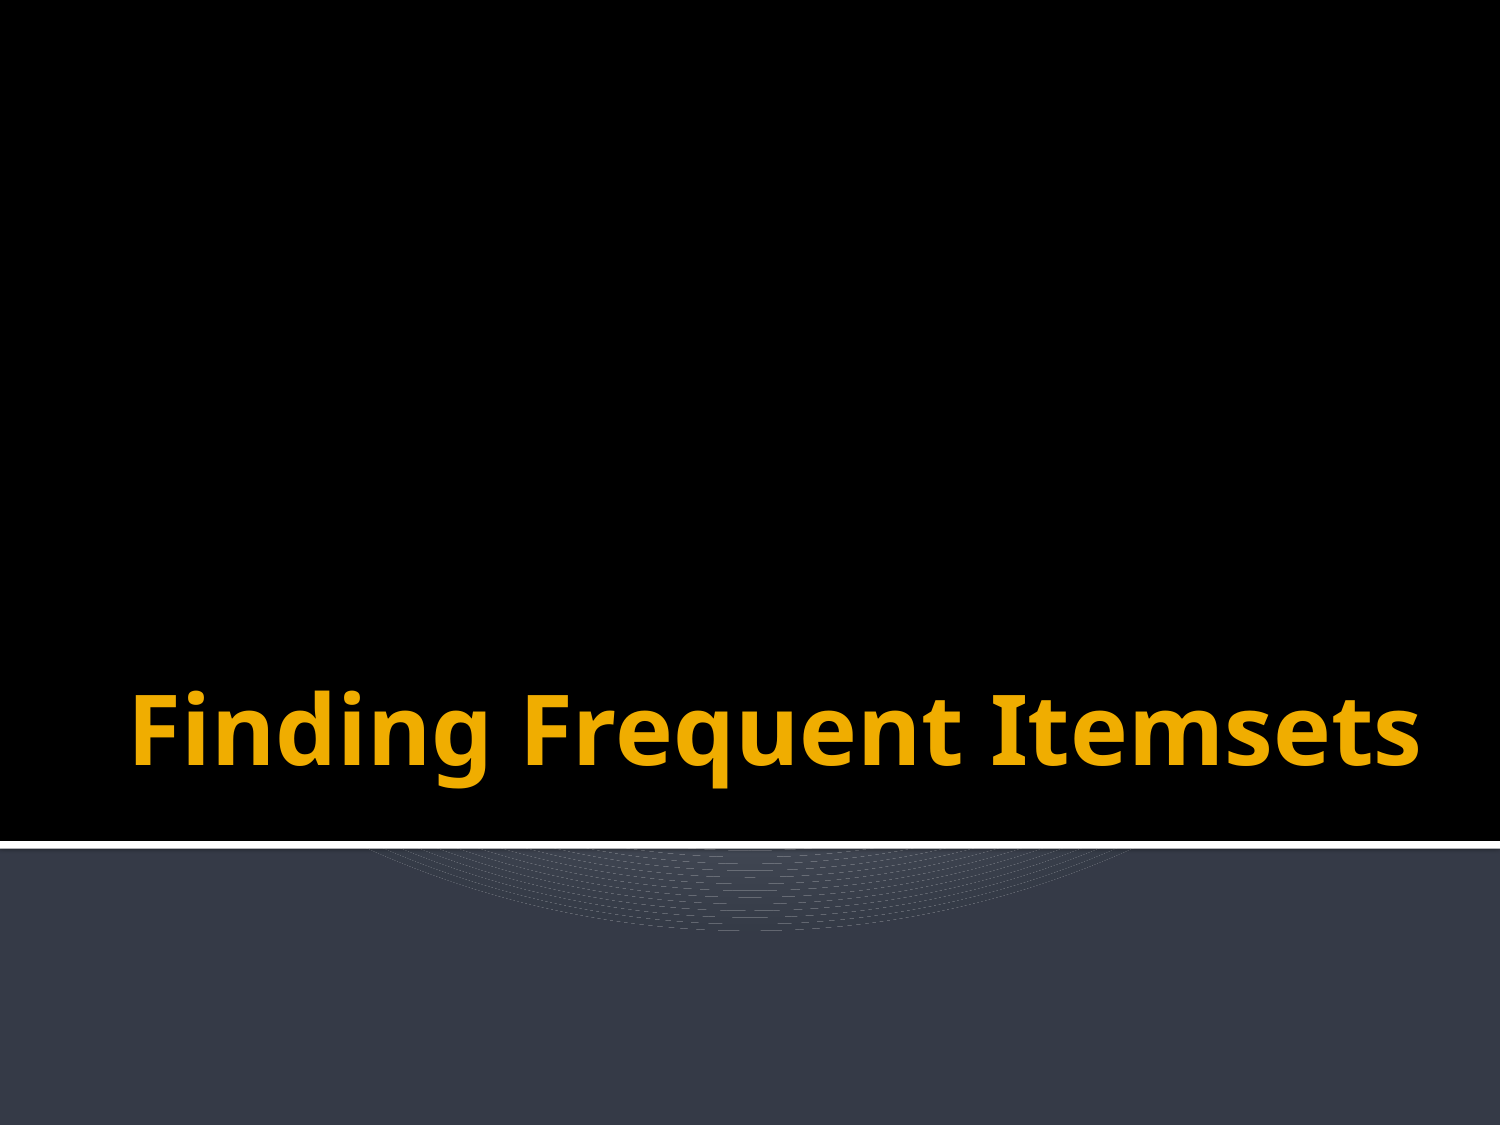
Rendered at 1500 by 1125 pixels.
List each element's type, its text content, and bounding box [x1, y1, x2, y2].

title Finding Frequent Itemsets [112, 550, 1438, 825]
